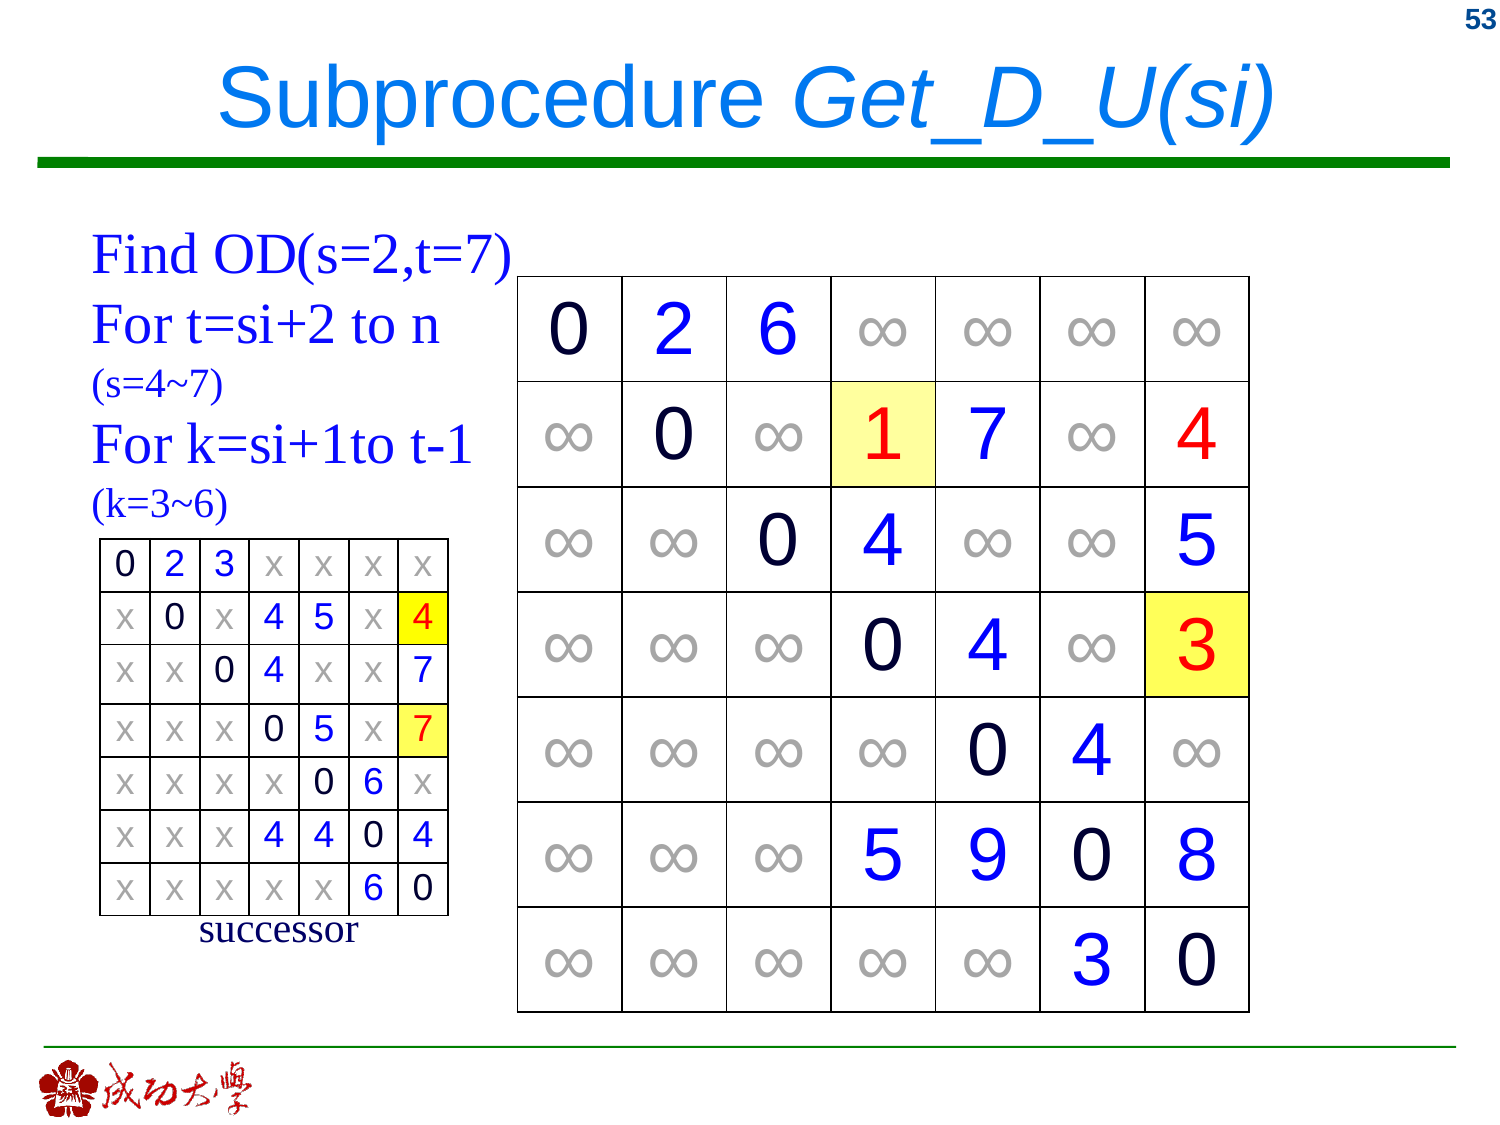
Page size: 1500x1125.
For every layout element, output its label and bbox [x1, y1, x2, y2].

table_cell [832, 593, 935, 696]
table_cell [727, 382, 830, 486]
table_cell [101, 645, 149, 703]
text_box [184, 916, 375, 958]
table_header [727, 277, 830, 381]
table_cell [936, 382, 1039, 486]
table_cell [151, 593, 199, 644]
table_cell [300, 705, 348, 756]
table_cell [300, 811, 348, 862]
table_cell [399, 593, 447, 644]
table_cell [518, 698, 621, 801]
table_cell [936, 908, 1039, 1011]
table_cell [201, 645, 248, 703]
table_cell [1146, 803, 1248, 906]
table_header [832, 277, 935, 381]
table_header [1041, 277, 1144, 381]
table_cell [518, 593, 621, 696]
table_cell [350, 811, 397, 862]
table_cell [350, 705, 397, 756]
table_cell [623, 803, 726, 906]
table_cell [300, 864, 348, 915]
table_cell [518, 382, 621, 486]
table_cell [727, 488, 830, 591]
table_cell [151, 758, 199, 809]
table_header [151, 540, 199, 591]
table_header [201, 540, 248, 591]
table_cell [300, 758, 348, 809]
table_cell [151, 811, 199, 862]
table_cell [623, 593, 726, 696]
table_cell [399, 645, 447, 703]
table_header [936, 277, 1039, 381]
text_box [76, 208, 561, 603]
table_cell [936, 803, 1039, 906]
table_cell [518, 803, 621, 906]
table_cell [1146, 698, 1248, 801]
table_cell [1041, 593, 1144, 696]
table_cell [250, 758, 298, 809]
table_cell [623, 382, 726, 486]
table_cell [623, 488, 726, 591]
table_cell [623, 698, 726, 801]
table_cell [623, 908, 726, 1011]
table_cell [151, 864, 199, 915]
table_cell [201, 864, 248, 915]
table_header [399, 540, 447, 591]
table_header [350, 540, 397, 591]
table_cell [350, 593, 397, 644]
table_cell [1146, 382, 1248, 486]
table_header [250, 540, 298, 591]
text_box [12, 12, 1483, 173]
table_cell [350, 864, 397, 915]
table_cell [300, 593, 348, 644]
table_cell [201, 758, 248, 809]
table_cell [101, 593, 149, 644]
table_cell [832, 803, 935, 906]
table_cell [399, 864, 447, 915]
table_cell [936, 488, 1039, 591]
table_cell [250, 645, 298, 703]
table_cell [727, 593, 830, 696]
table_cell [101, 811, 149, 862]
table_cell [201, 593, 248, 644]
table_cell [201, 811, 248, 862]
table_cell [518, 908, 621, 1011]
table_header [101, 540, 149, 591]
table_cell [1041, 382, 1144, 486]
table_header [300, 540, 348, 591]
table_cell [1146, 593, 1248, 696]
table_cell [832, 698, 935, 801]
table_cell [101, 864, 149, 915]
table_cell [101, 705, 149, 756]
table_cell [350, 758, 397, 809]
picture [35, 1058, 254, 1118]
table_cell [399, 758, 447, 809]
table_cell [832, 488, 935, 591]
table_cell [250, 593, 298, 644]
table_cell [727, 698, 830, 801]
table_cell [399, 705, 447, 756]
table_cell [727, 908, 830, 1011]
table_cell [201, 705, 248, 756]
table_cell [1146, 908, 1248, 1011]
table_cell [151, 705, 199, 756]
table_cell [250, 705, 298, 756]
table_header [1146, 277, 1248, 381]
table_cell [250, 811, 298, 862]
table_cell [1146, 488, 1248, 591]
table_cell [101, 758, 149, 809]
table_cell [1041, 908, 1144, 1011]
table_cell [936, 698, 1039, 801]
table_cell [518, 488, 621, 591]
table_cell [399, 811, 447, 862]
table_cell [832, 382, 935, 486]
table_cell [936, 593, 1039, 696]
table_header [518, 277, 621, 381]
table_cell [1041, 488, 1144, 591]
table_cell [832, 908, 935, 1011]
table_cell [1041, 698, 1144, 801]
table_cell [1041, 803, 1144, 906]
table_cell [350, 645, 397, 703]
table_cell [300, 645, 348, 703]
table_header [623, 277, 726, 381]
table_cell [250, 864, 298, 915]
table_cell [727, 803, 830, 906]
table_cell [151, 645, 199, 703]
